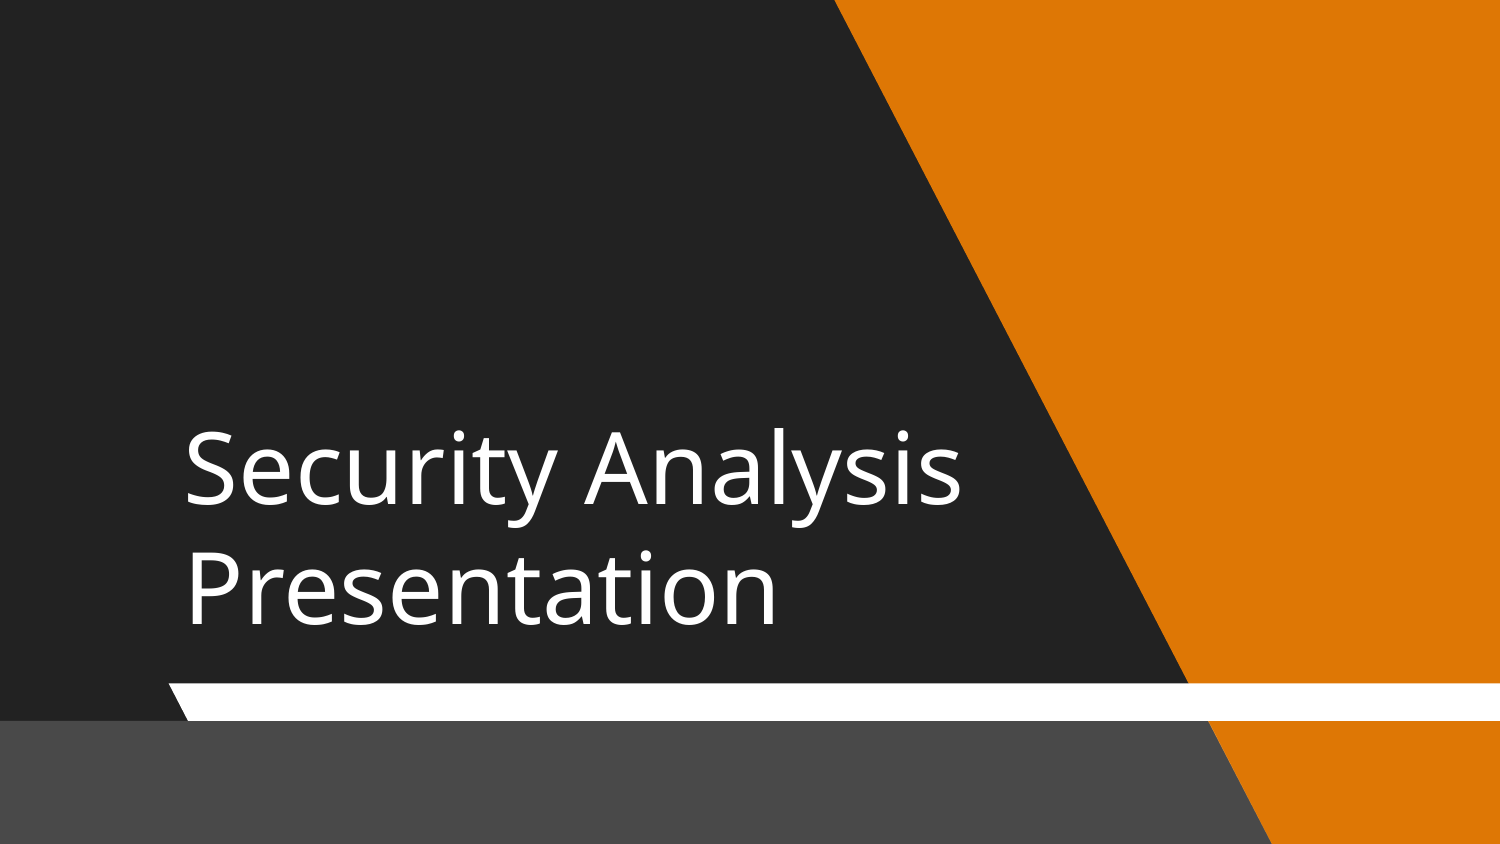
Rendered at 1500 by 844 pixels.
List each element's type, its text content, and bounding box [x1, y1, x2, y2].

title Security Analysis Presentation [168, 0, 1029, 660]
